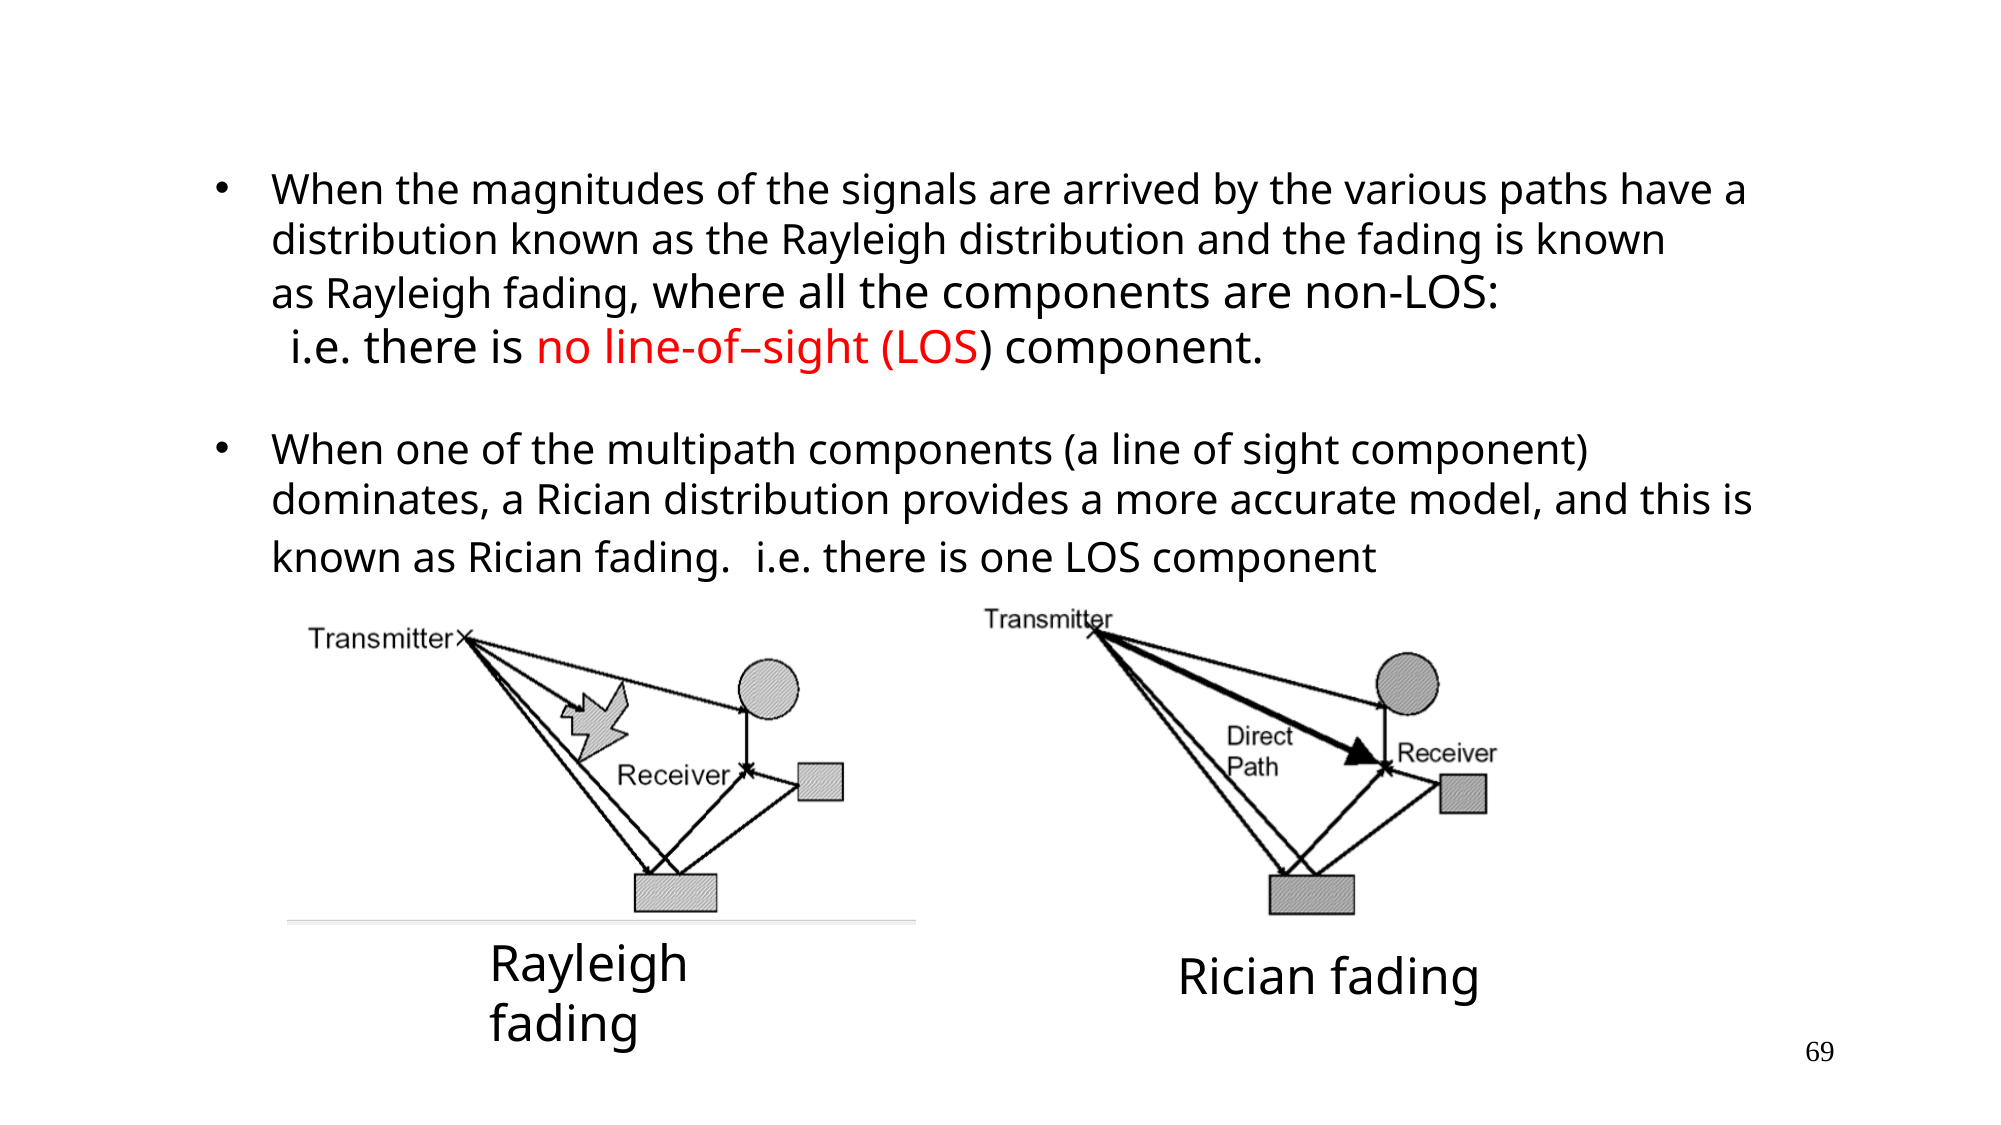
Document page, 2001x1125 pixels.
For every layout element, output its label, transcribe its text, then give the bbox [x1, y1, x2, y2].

slide_number 69 [1433, 1024, 1851, 1101]
text_box Rician fading [1149, 947, 1538, 1012]
text_box When the magnitudes of the signals are arrived by the various paths have a distribution known as the Rayleigh distribution and the fading is known as Rayleigh fading, where all the components are non-LOS: i.e. there is no line-of–sight (LOS) component. When one of the multipath components (a line of sight component) dominates, a Rician distribution provides a more accurate model, and this is known as Rician fading. i.e. there is one LOS component [200, 95, 1813, 590]
picture [287, 612, 916, 926]
picture [962, 585, 1604, 938]
text_box Rayleigh fading [474, 934, 863, 1059]
